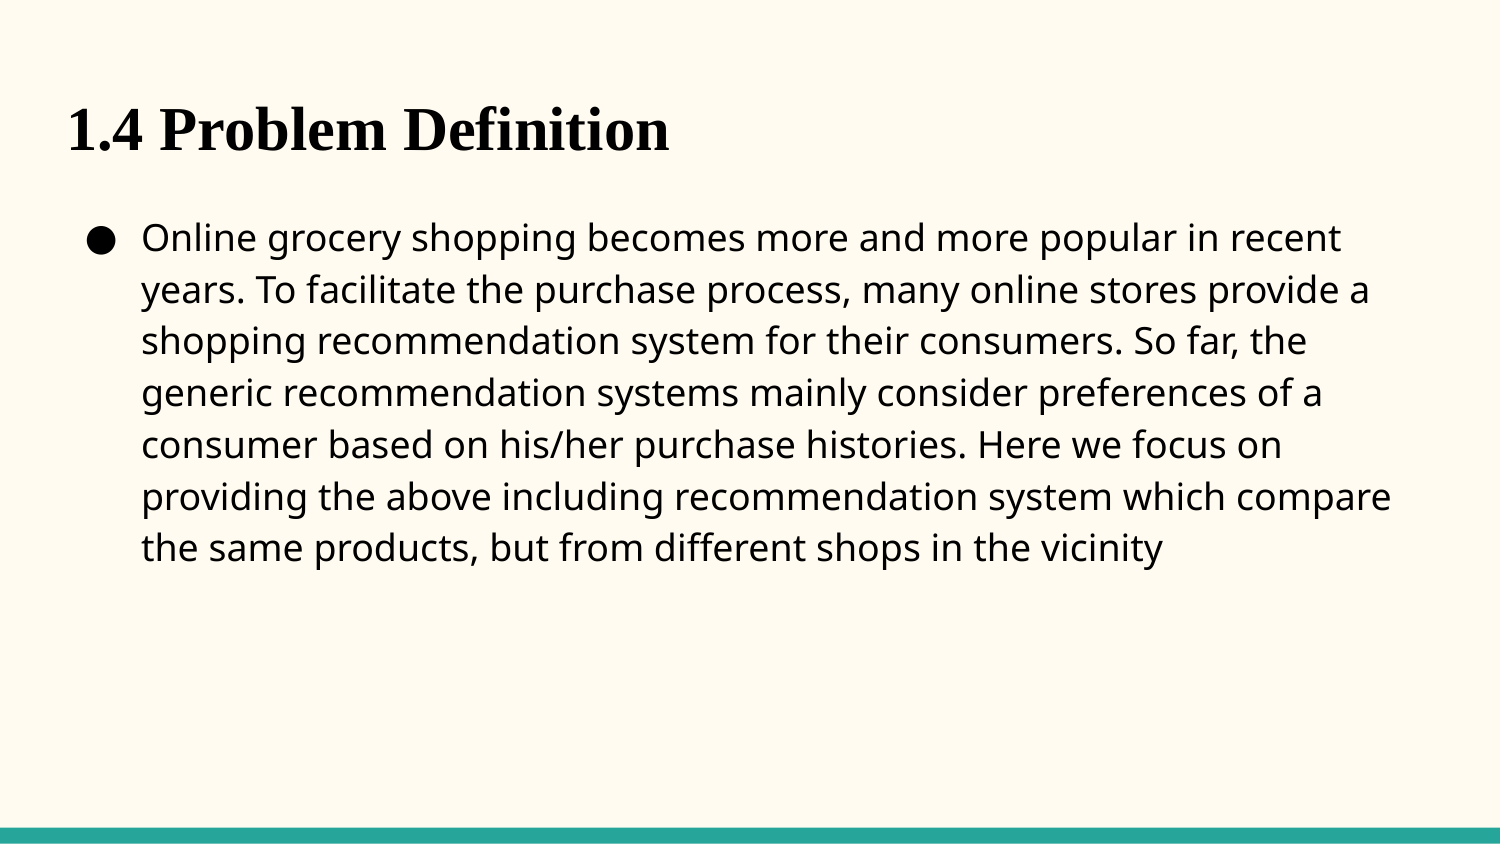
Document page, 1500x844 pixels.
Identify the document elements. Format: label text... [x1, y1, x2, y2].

list Online grocery shopping becomes more and more popular in recent years. To facilitate the purchase process, many online stores provide a shopping recommendation system for their consumers. So far, the generic recommendation systems mainly consider preferences of a consumer based on his/her purchase histories. Here we focus on providing the above including recommendation system which compare the same products, but from different shops in the vicinity [51, 192, 1449, 750]
title 1.4 Problem Definition [51, 72, 1449, 174]
